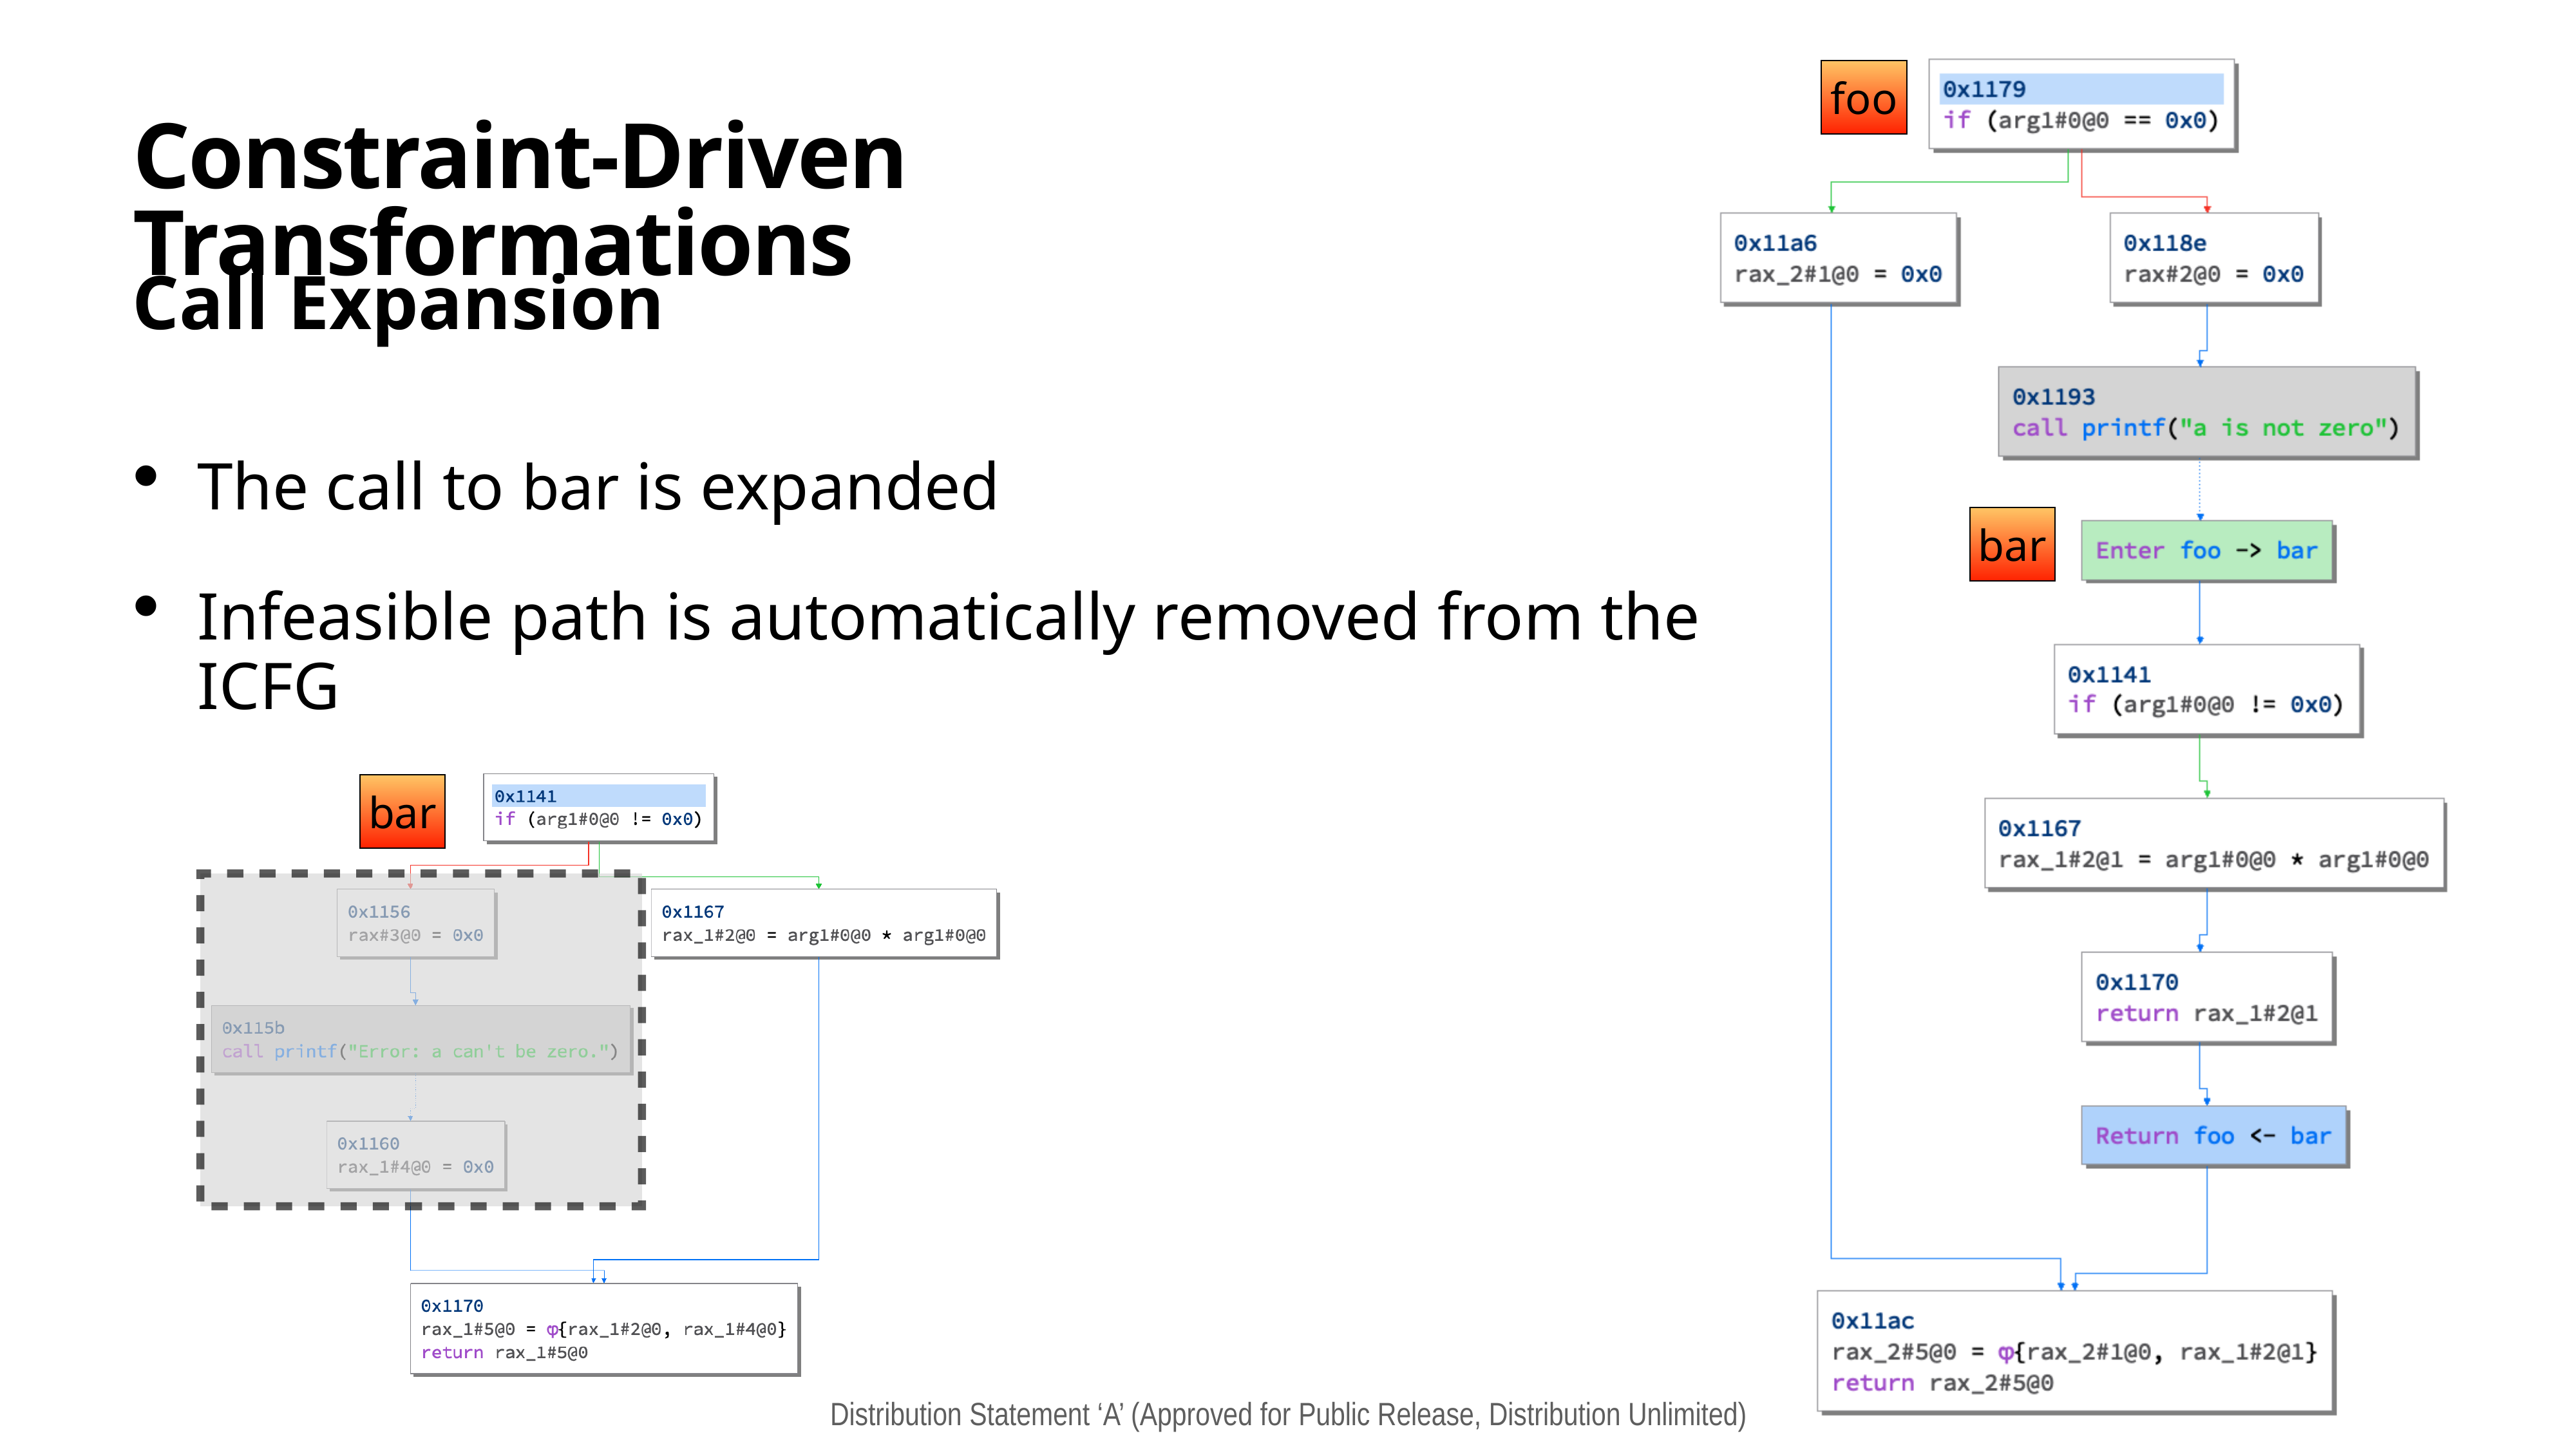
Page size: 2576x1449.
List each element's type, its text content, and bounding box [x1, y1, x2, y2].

title Constraint-Driven Transformations [127, 113, 1586, 266]
picture [1711, 50, 2455, 1421]
list Call Expansion [127, 266, 1161, 350]
text_box ​ Distribution Statement ‘A’ (Approved for Public Release, Distribution Unlimited) [790, 1349, 1779, 1437]
list The call to bar is expanded Infeasible path is automatically removed from the ICFG [127, 448, 1711, 1321]
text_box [200, 768, 1003, 1381]
